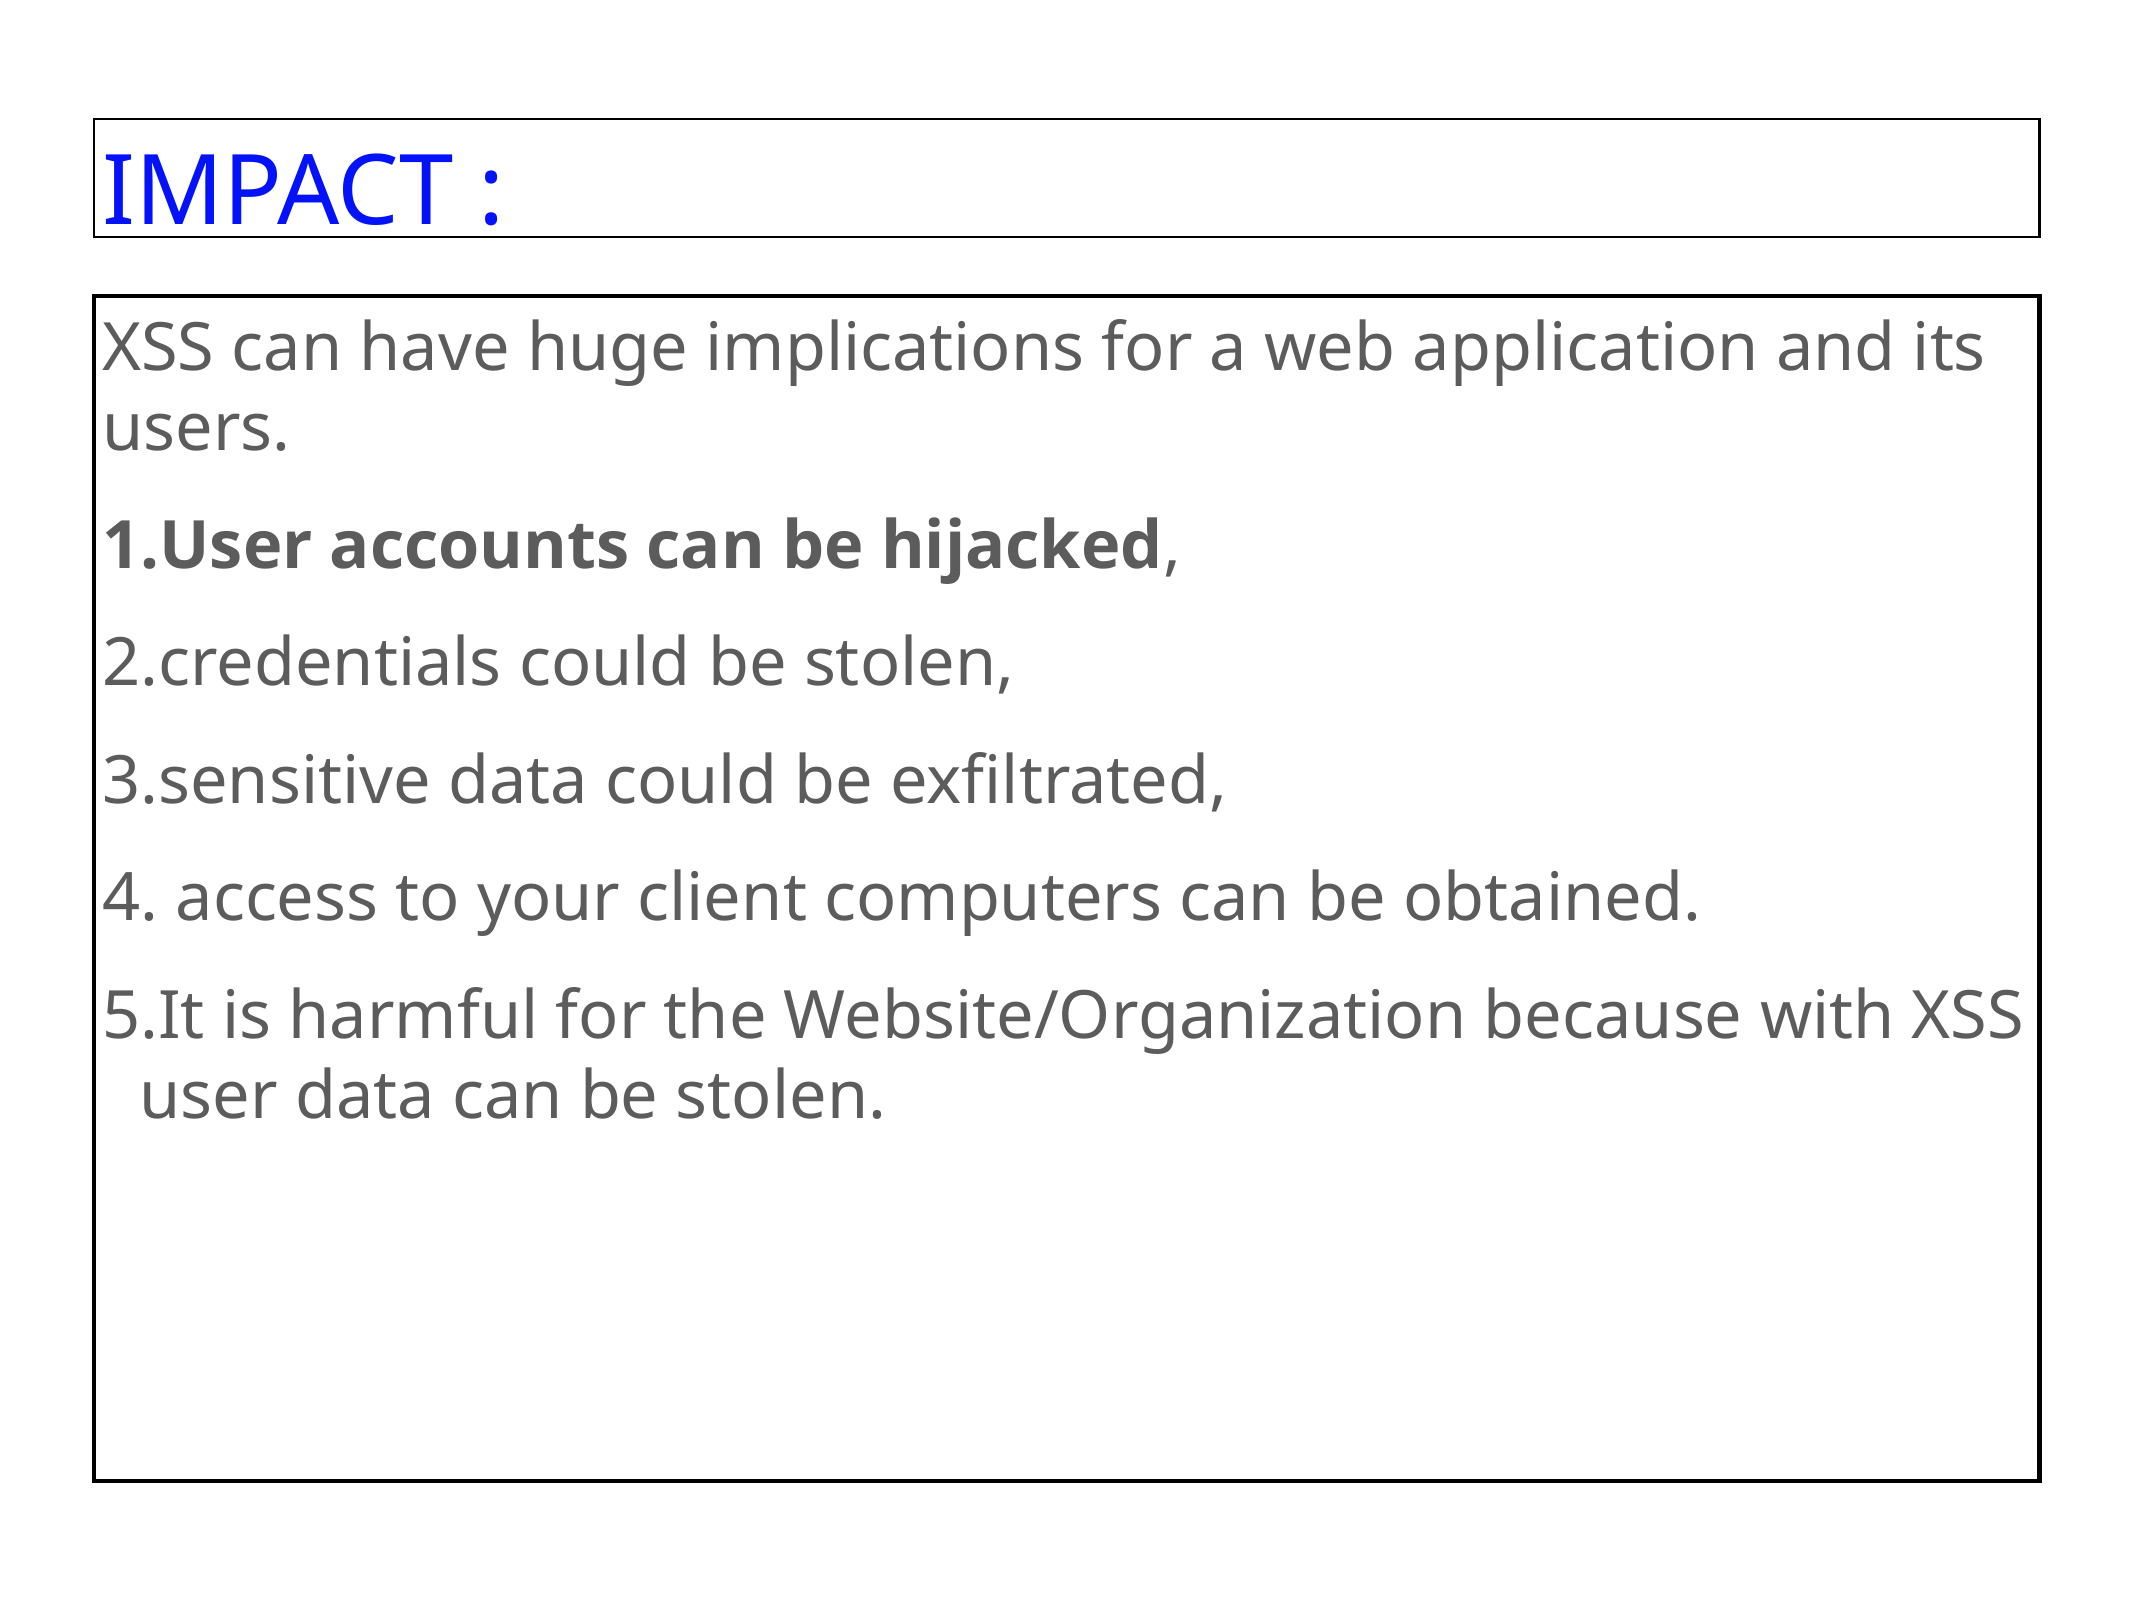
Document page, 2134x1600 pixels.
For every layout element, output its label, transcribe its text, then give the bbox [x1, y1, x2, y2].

list XSS can have huge implications for a web application and its users. User accounts can be hijacked, credentials could be stolen, sensitive data could be exfiltrated, access to your client computers can be obtained. It is harmful for the Website/Organization because with XSS user data can be stolen. [93, 295, 2041, 1482]
title Impact : [93, 118, 2041, 238]
